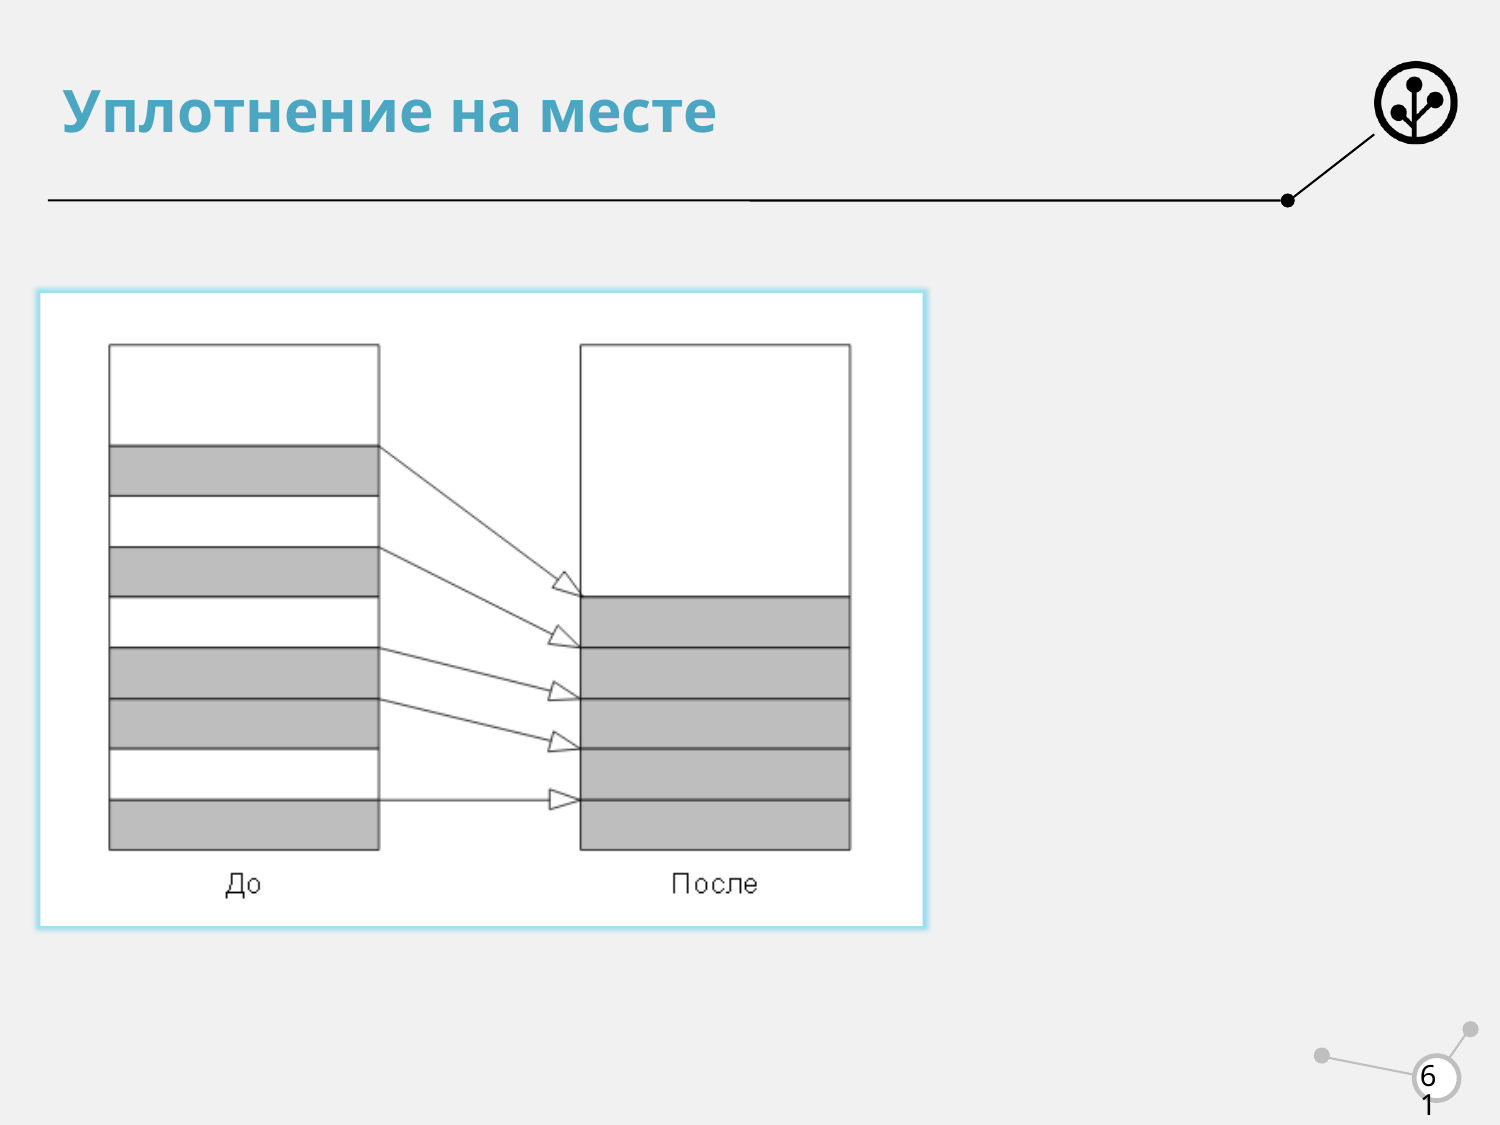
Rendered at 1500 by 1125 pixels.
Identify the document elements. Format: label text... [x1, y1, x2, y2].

slide_number 61 [1404, 1047, 1468, 1108]
picture [1363, 24, 1464, 185]
picture [40, 293, 923, 926]
title Уплотнение на месте [47, 42, 1281, 185]
